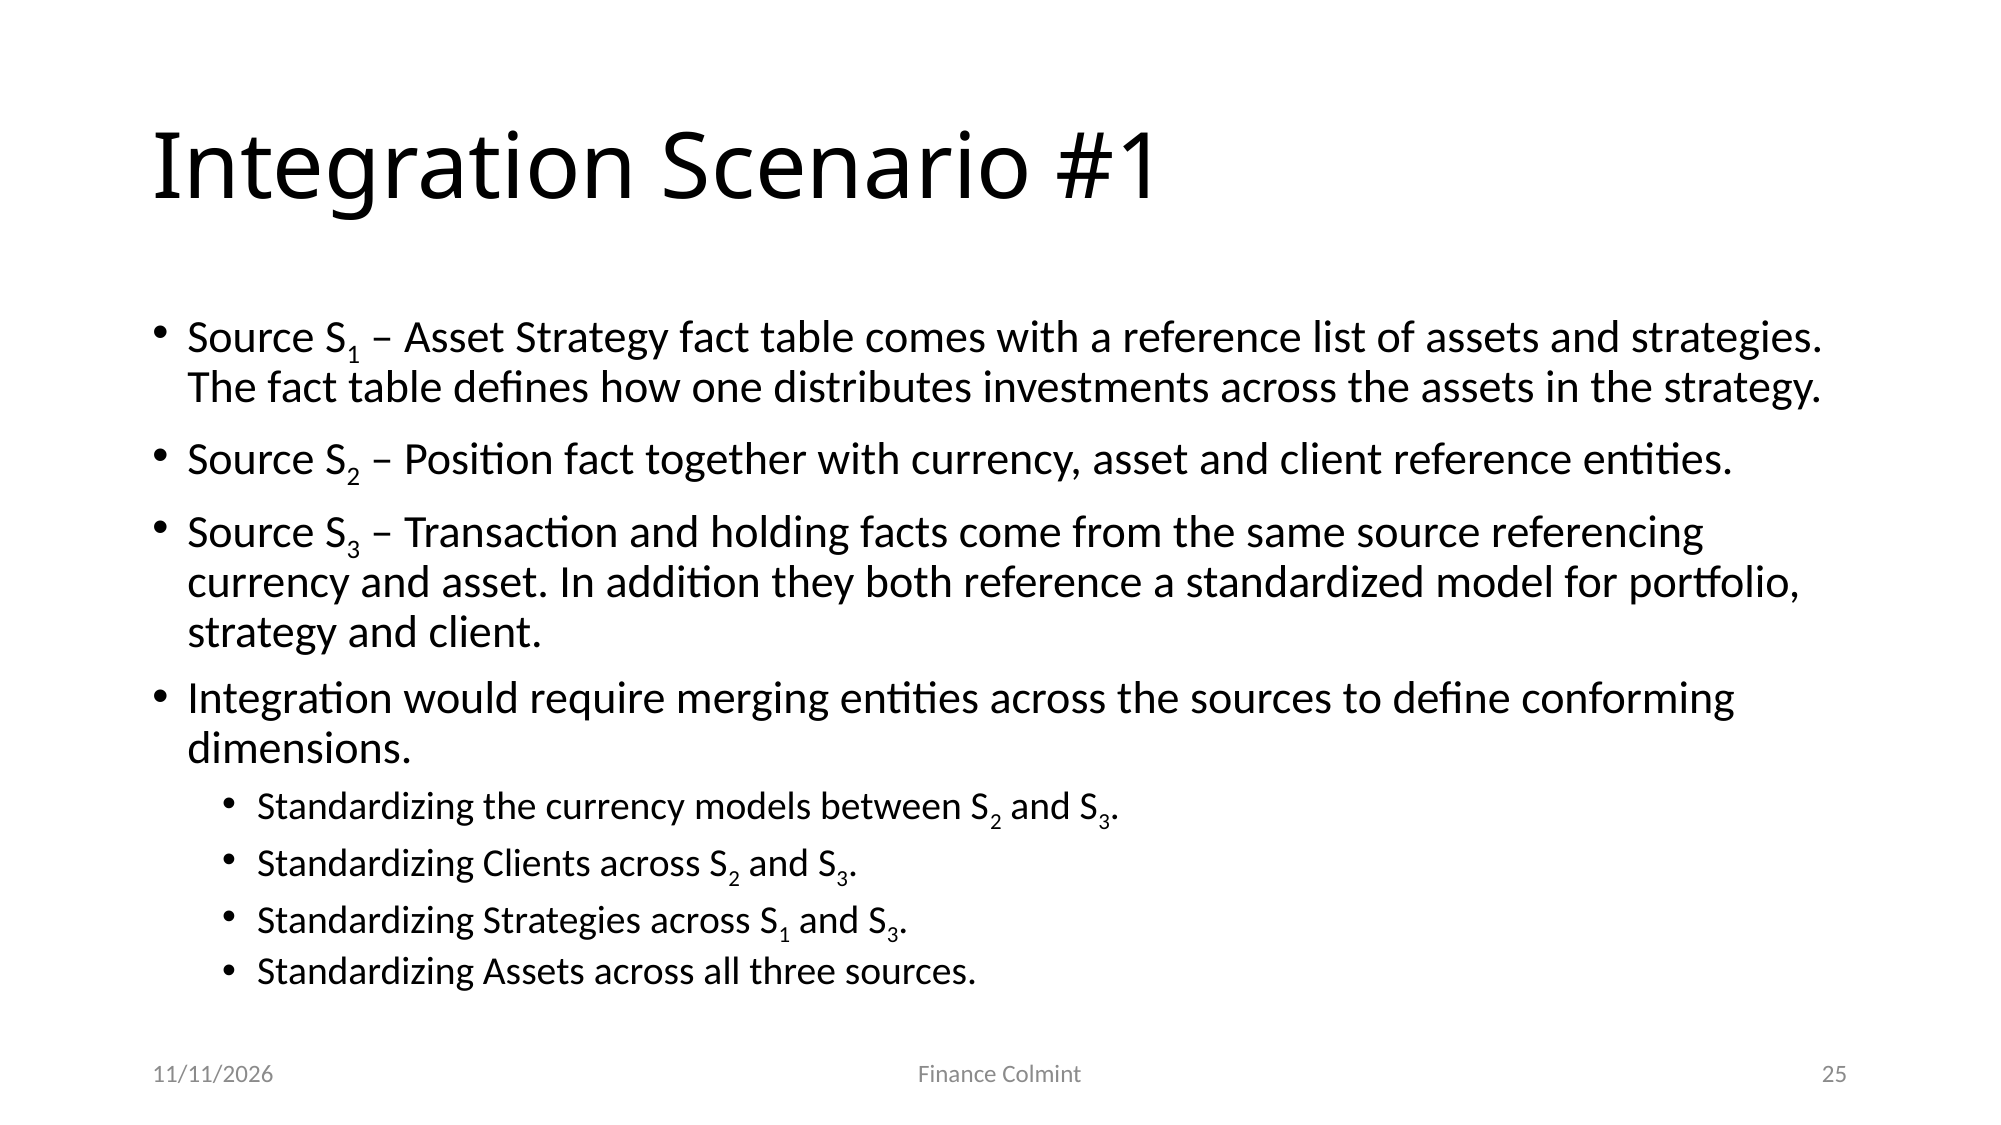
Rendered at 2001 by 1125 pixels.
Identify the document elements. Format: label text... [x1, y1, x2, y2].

list Source S1 – Asset Strategy fact table comes with a reference list of assets and strategies. The fact table defines how one distributes investments across the assets in the strategy. Source S2 – Position fact together with currency, asset and client reference entities. Source S3 – Transaction and holding facts come from the same source referencing currency and asset. In addition they both reference a standardized model for portfolio, strategy and client. Integration would require merging entities across the sources to define conforming dimensions. Standardizing the currency models between S2 and S3. Standardizing Clients across S2 and S3. Standardizing Strategies across S1 and S3. Standardizing Assets across all three sources. [137, 299, 1863, 1016]
slide_number 25 [1412, 1042, 1863, 1103]
title Integration Scenario #1 [137, 59, 1863, 278]
footer Finance Colmint [662, 1042, 1338, 1103]
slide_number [137, 1042, 588, 1103]
